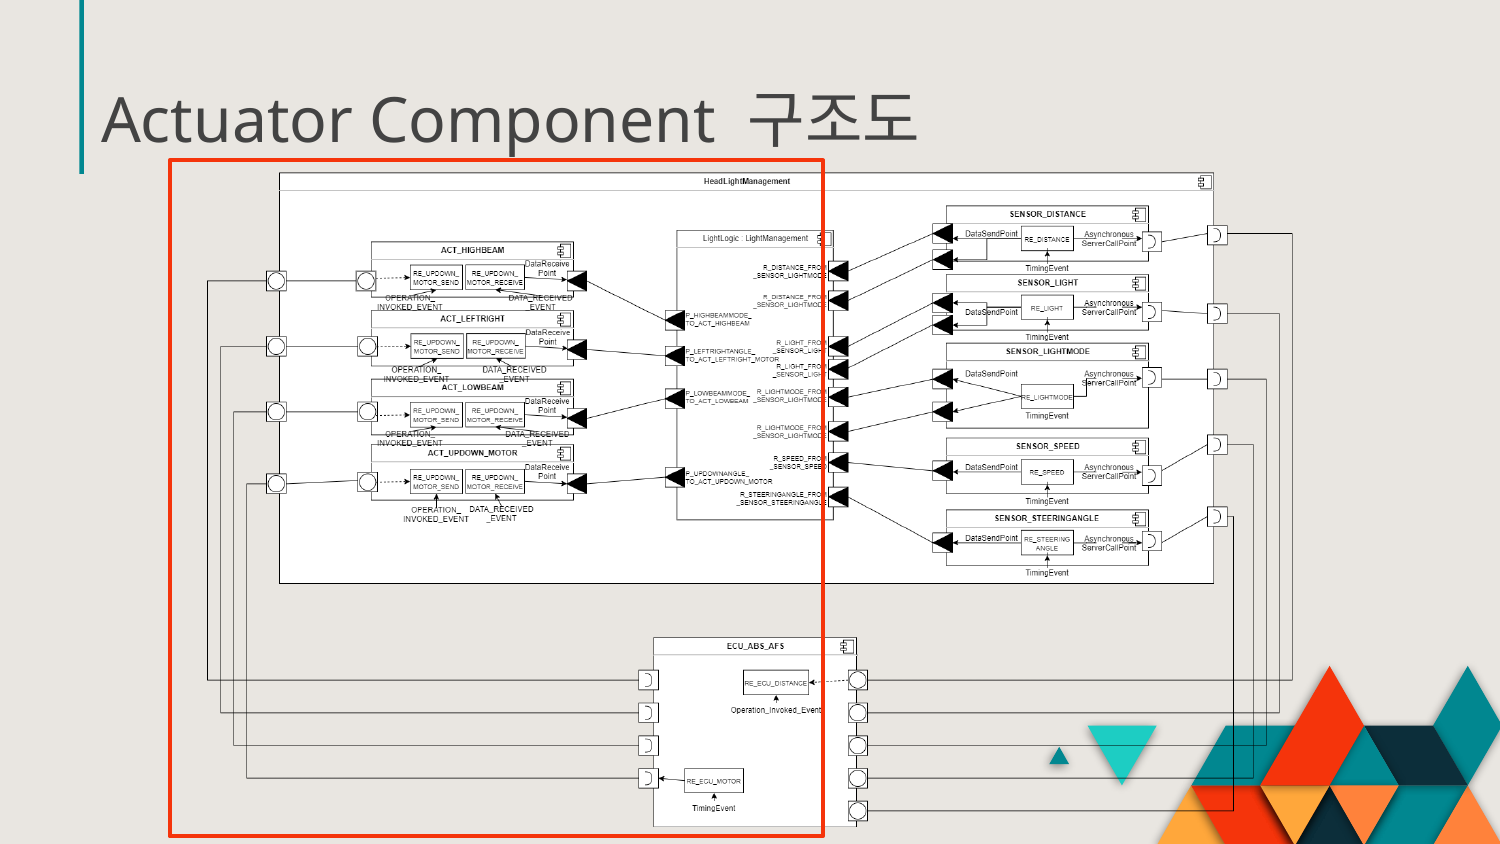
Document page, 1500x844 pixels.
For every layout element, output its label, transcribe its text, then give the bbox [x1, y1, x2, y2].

picture [207, 172, 1293, 827]
text_box [168, 158, 825, 838]
title Actuator Component 구조도 [86, 75, 1415, 171]
